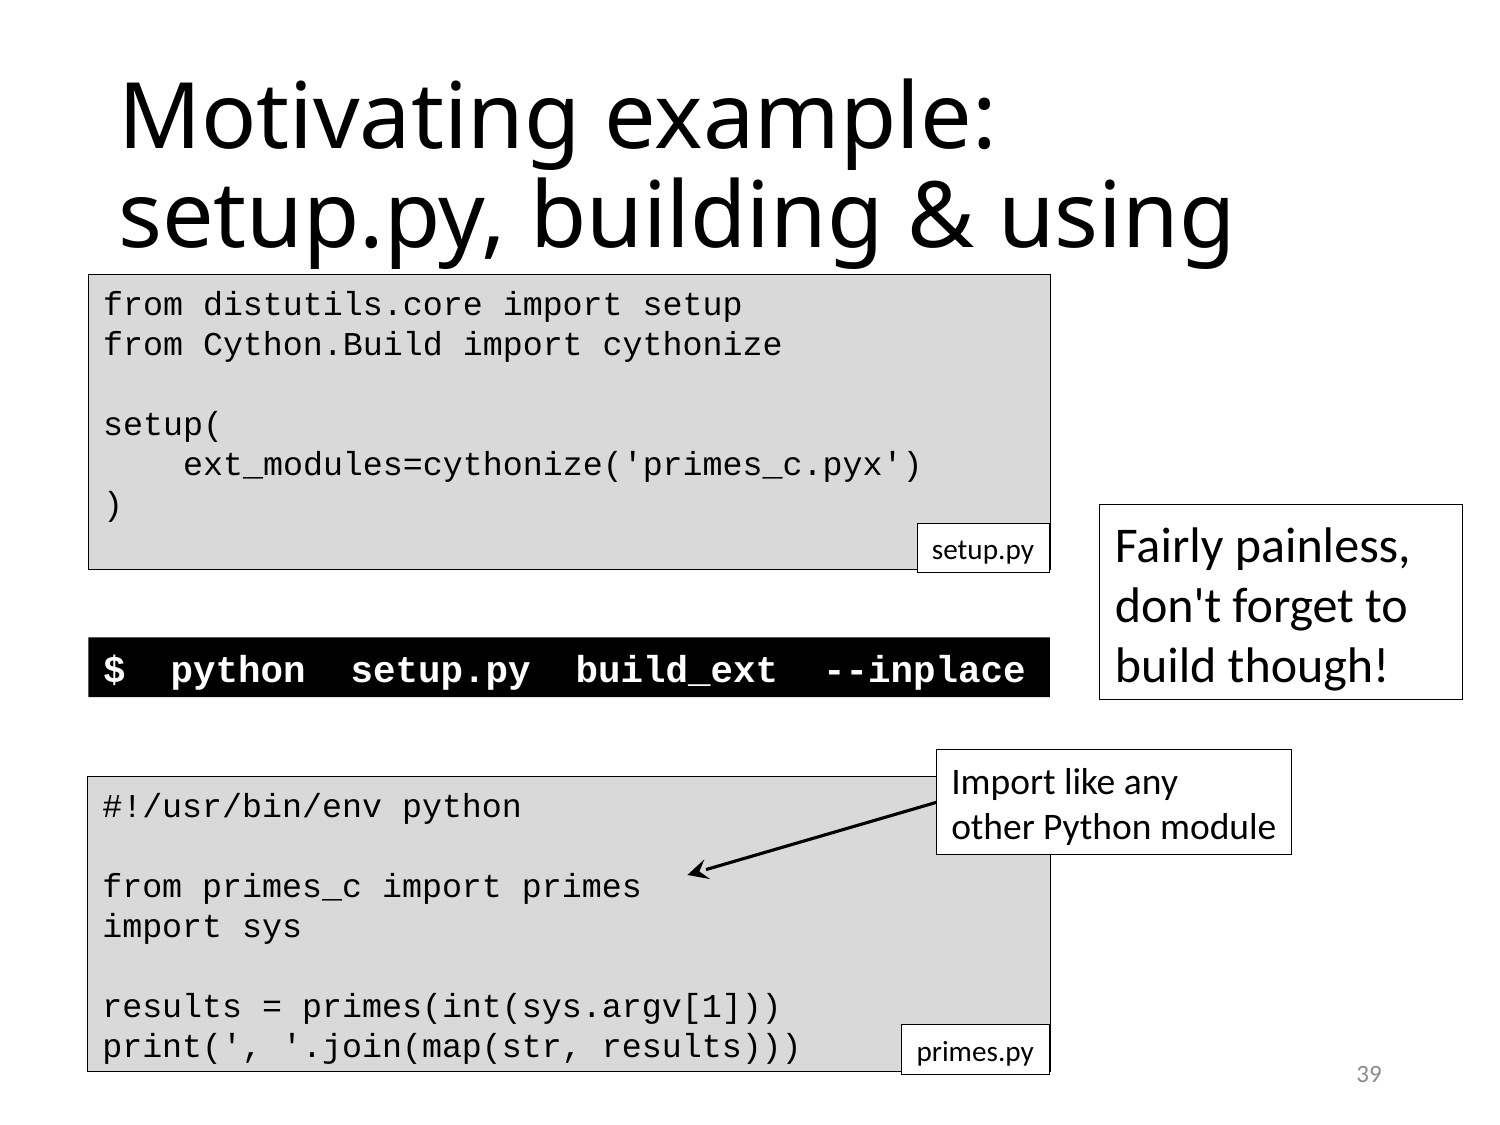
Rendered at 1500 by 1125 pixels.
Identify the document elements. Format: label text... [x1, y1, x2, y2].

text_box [687, 749, 1295, 875]
slide_number 39 [1059, 1042, 1397, 1103]
text_box Fairly painless, don't forget to build though! [1099, 504, 1463, 700]
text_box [87, 776, 1051, 1075]
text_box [88, 274, 1051, 574]
text_box $ python setup.py build_ext --inplace [88, 637, 1050, 698]
title Motivating example: setup.py, building & using [103, 59, 1397, 278]
